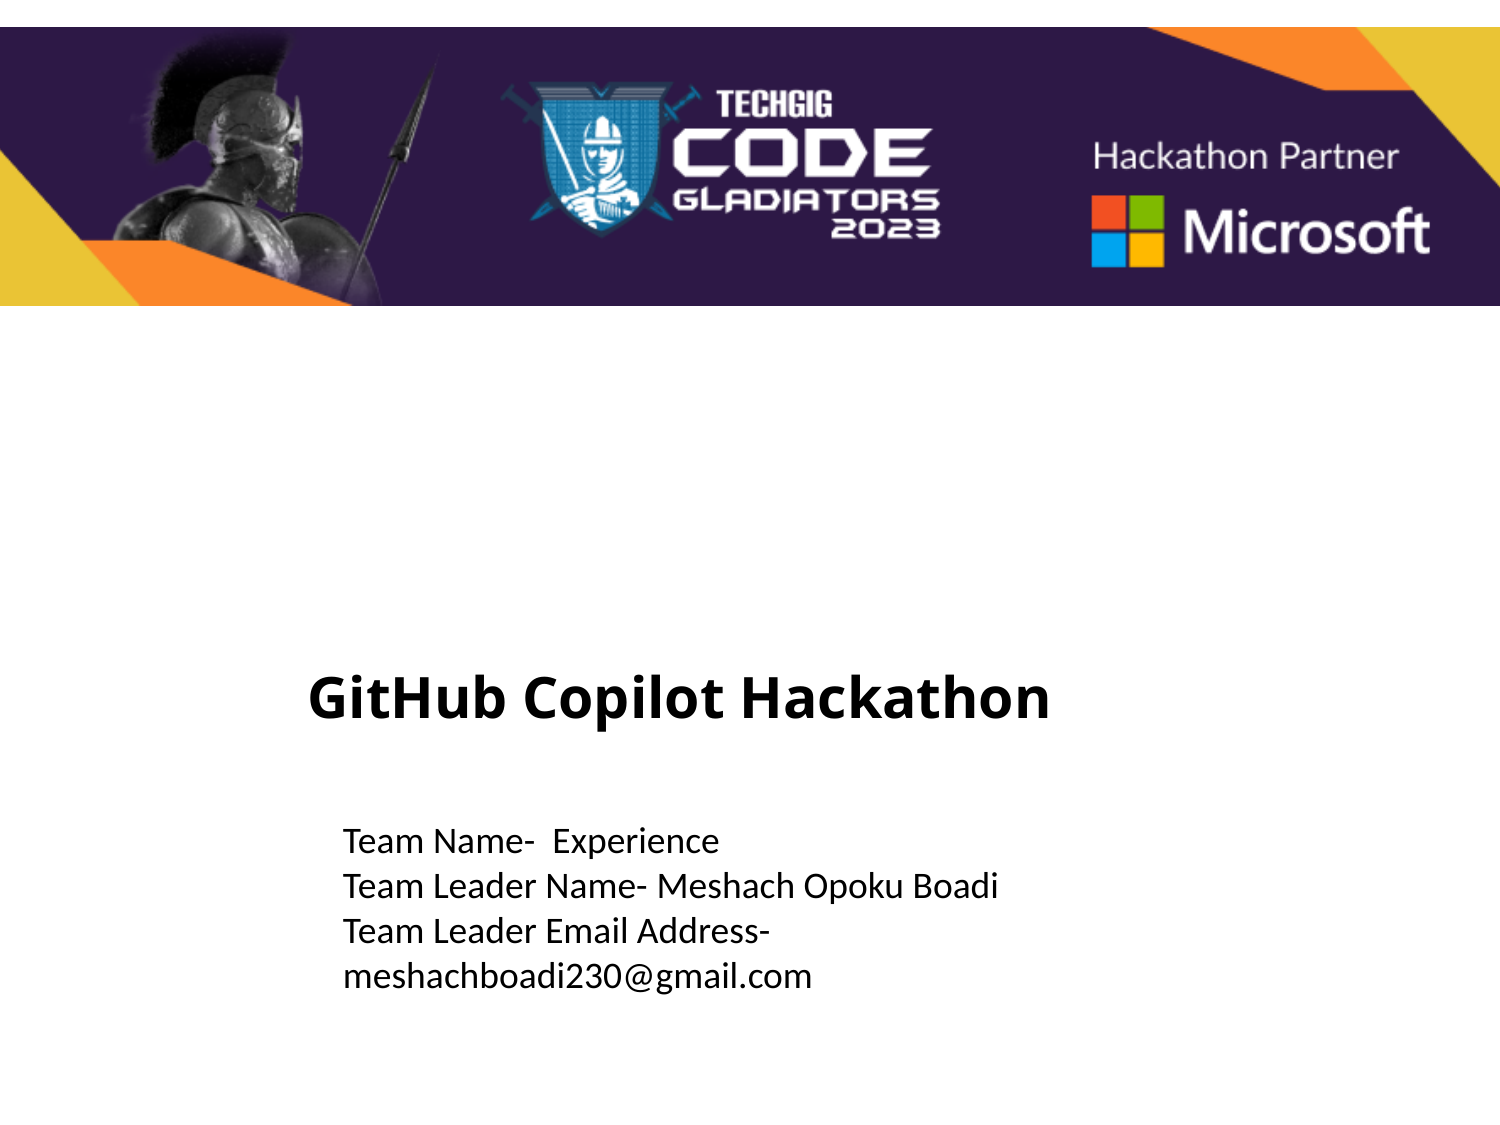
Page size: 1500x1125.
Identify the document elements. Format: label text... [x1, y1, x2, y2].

text_box Team Name- Experience Team Leader Name- Meshach Opoku Boadi Team Leader Email Address-meshachboadi230@gmail.com [328, 808, 1161, 1004]
subtitle GitHub Copilot Hackathon [117, 574, 1243, 739]
picture [0, 26, 1500, 306]
